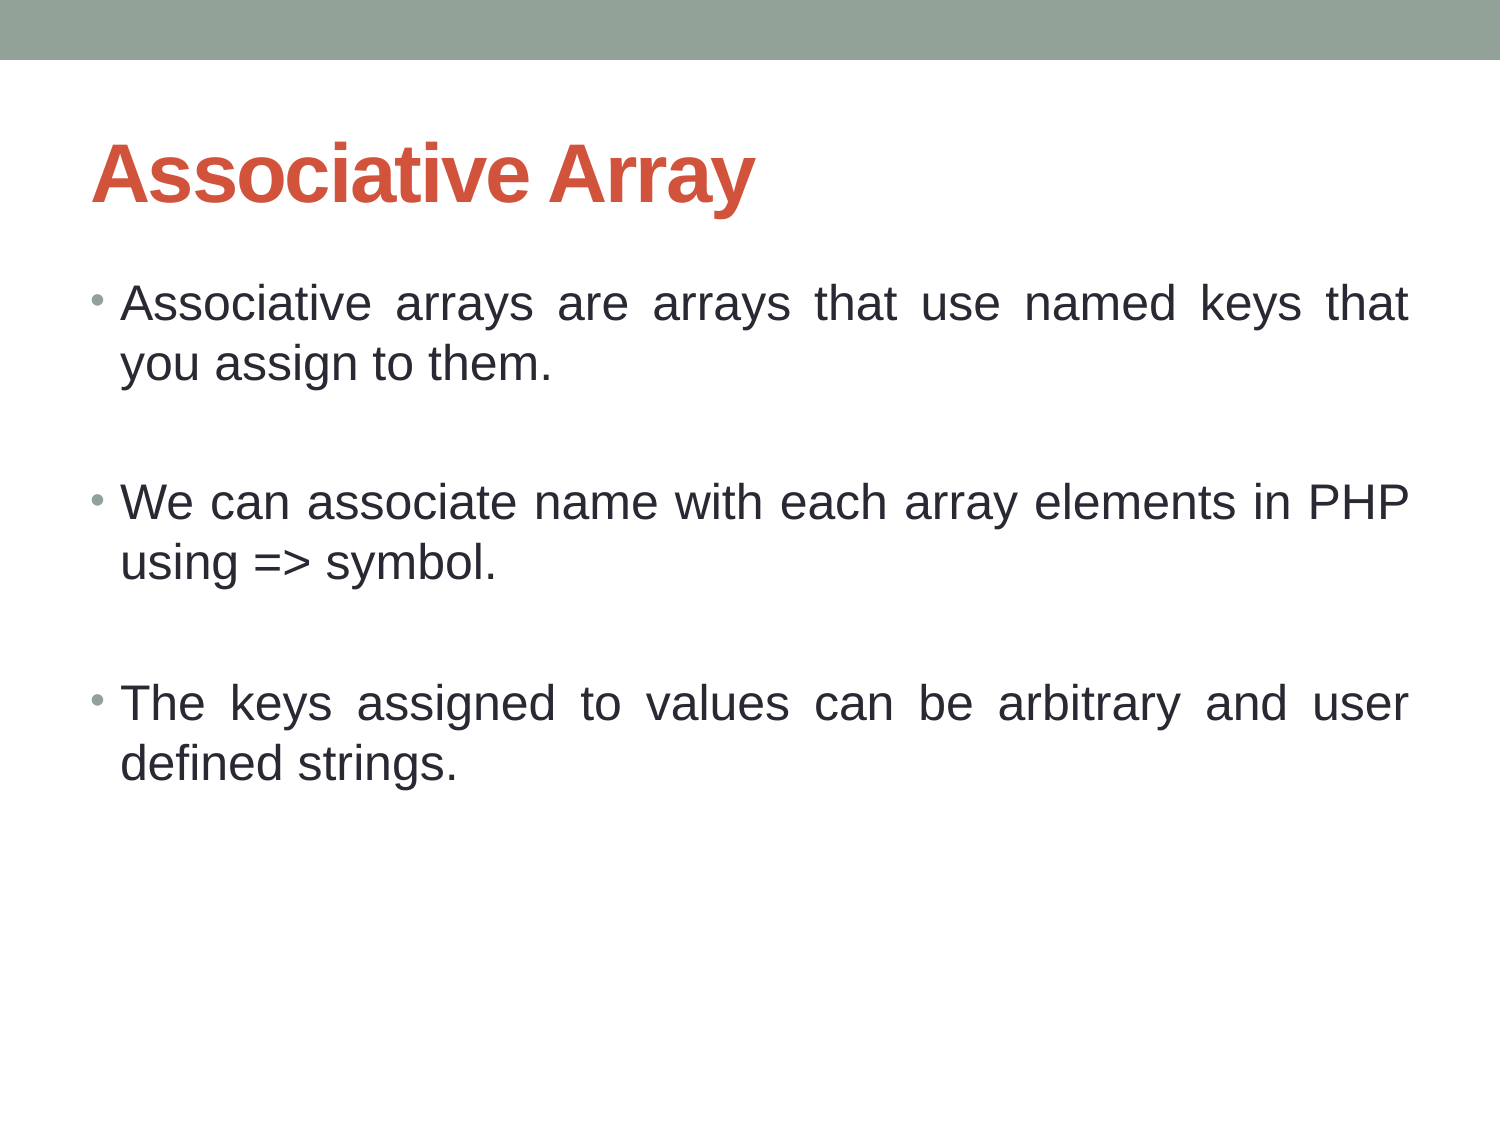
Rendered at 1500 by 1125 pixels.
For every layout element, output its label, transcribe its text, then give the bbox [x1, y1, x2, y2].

title Associative Array [75, 87, 1425, 250]
list Associative arrays are arrays that use named keys that you assign to them. We can associate name with each array elements in PHP using => symbol. The keys assigned to values can be arbitrary and user defined strings. [75, 262, 1425, 1063]
